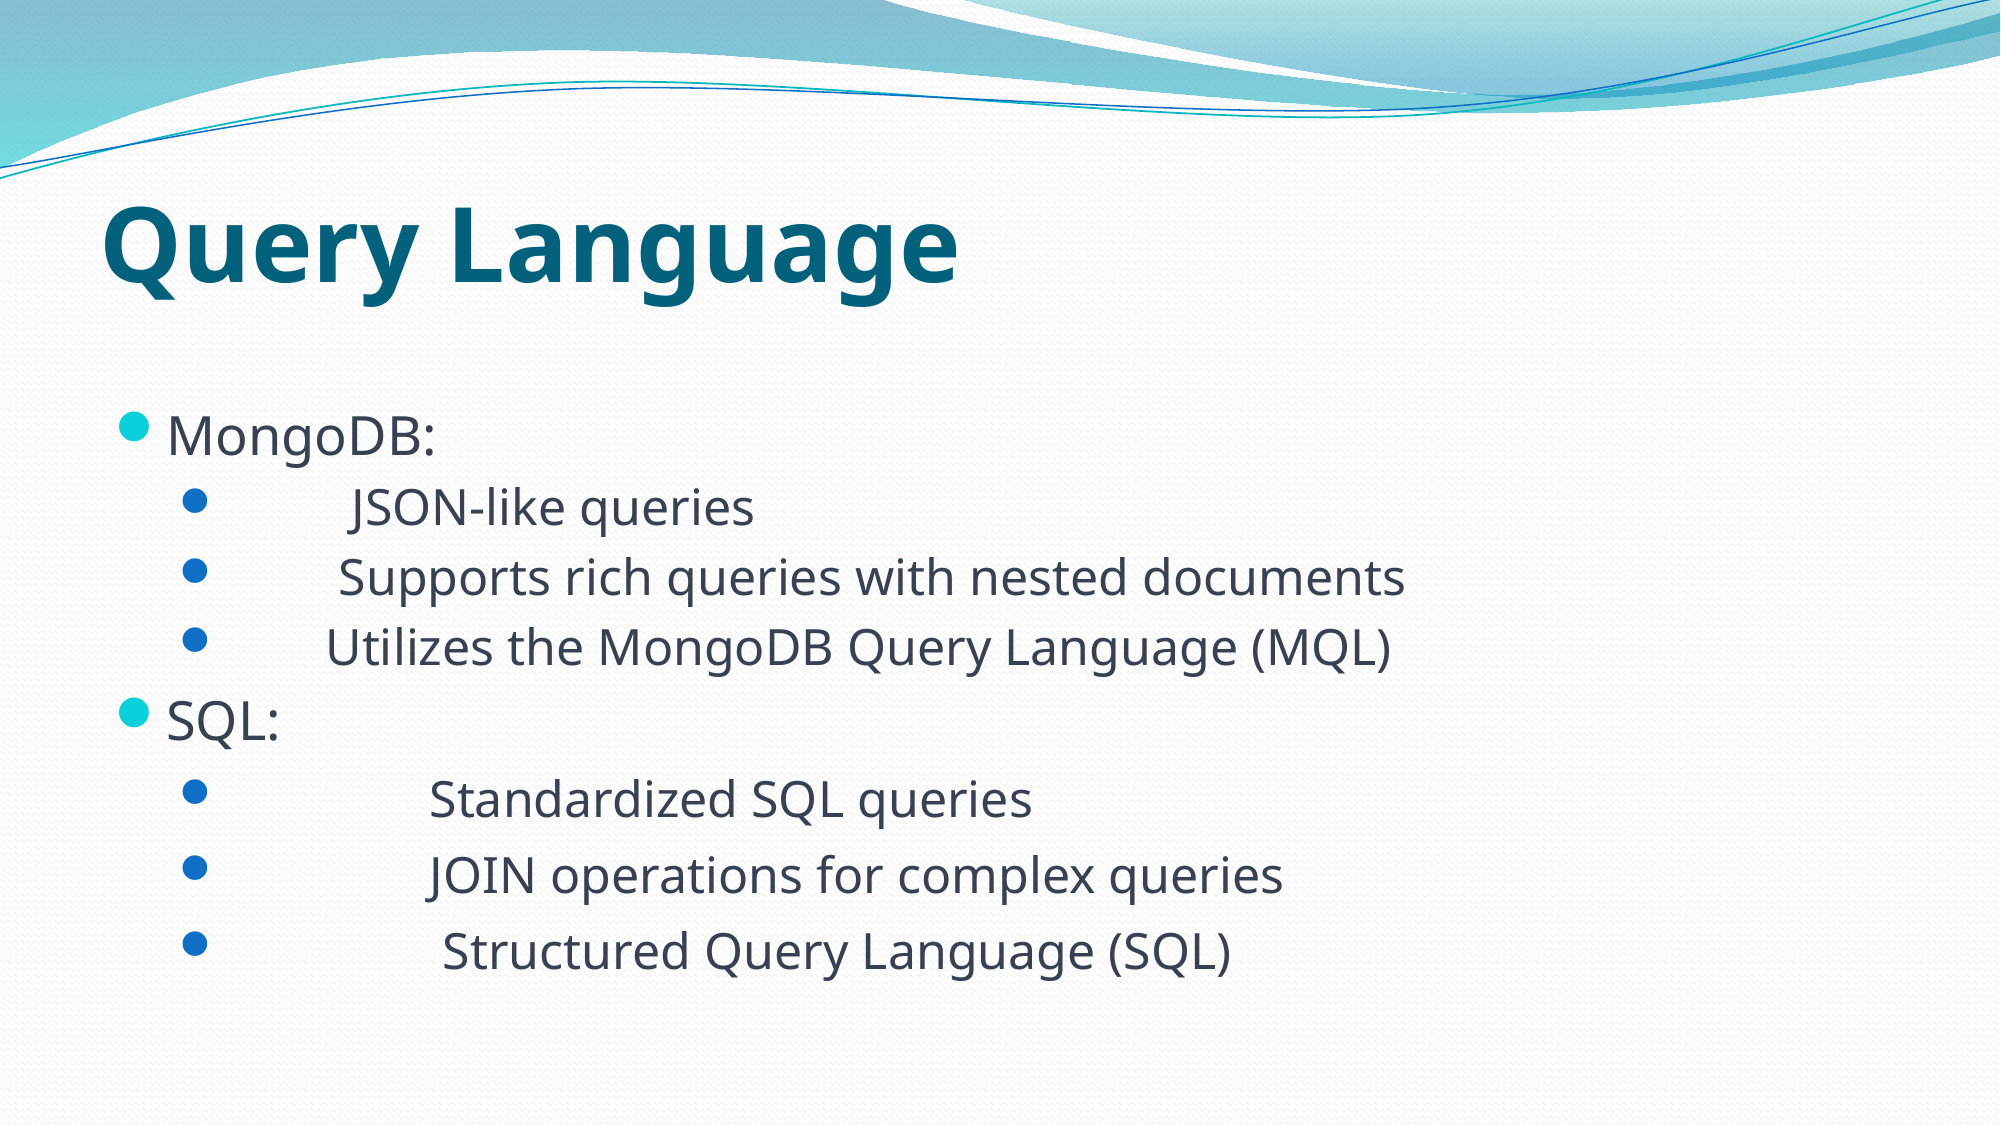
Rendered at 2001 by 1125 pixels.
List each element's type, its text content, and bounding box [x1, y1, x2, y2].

title Query Language [99, 115, 1900, 303]
list MongoDB: JSON-like queries Supports rich queries with nested documents Utilizes the MongoDB Query Language (MQL) SQL: Standardized SQL queries JOIN operations for complex queries Structured Query Language (SQL) [99, 317, 1900, 1038]
